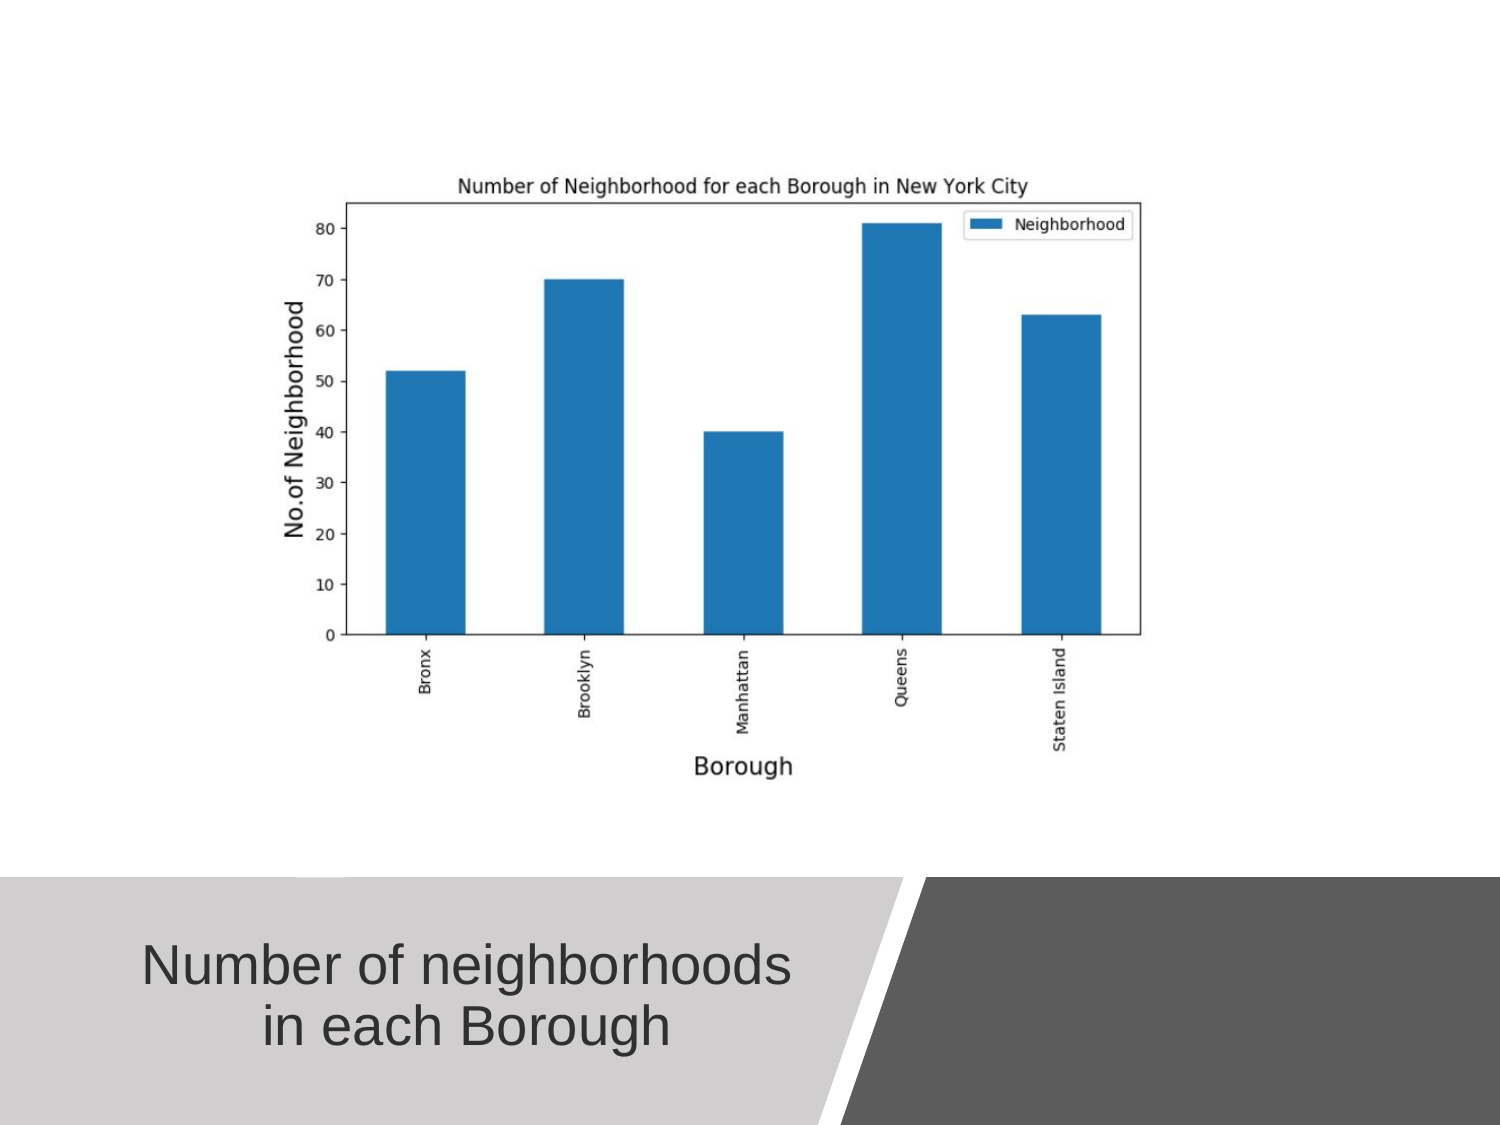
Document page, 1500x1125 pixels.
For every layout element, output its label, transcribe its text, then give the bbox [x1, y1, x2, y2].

picture [262, 171, 1198, 799]
text_box [838, 874, 1500, 1125]
text_box Number of neighborhoods in each Borough [116, 907, 818, 1087]
text_box [0, 874, 906, 1125]
